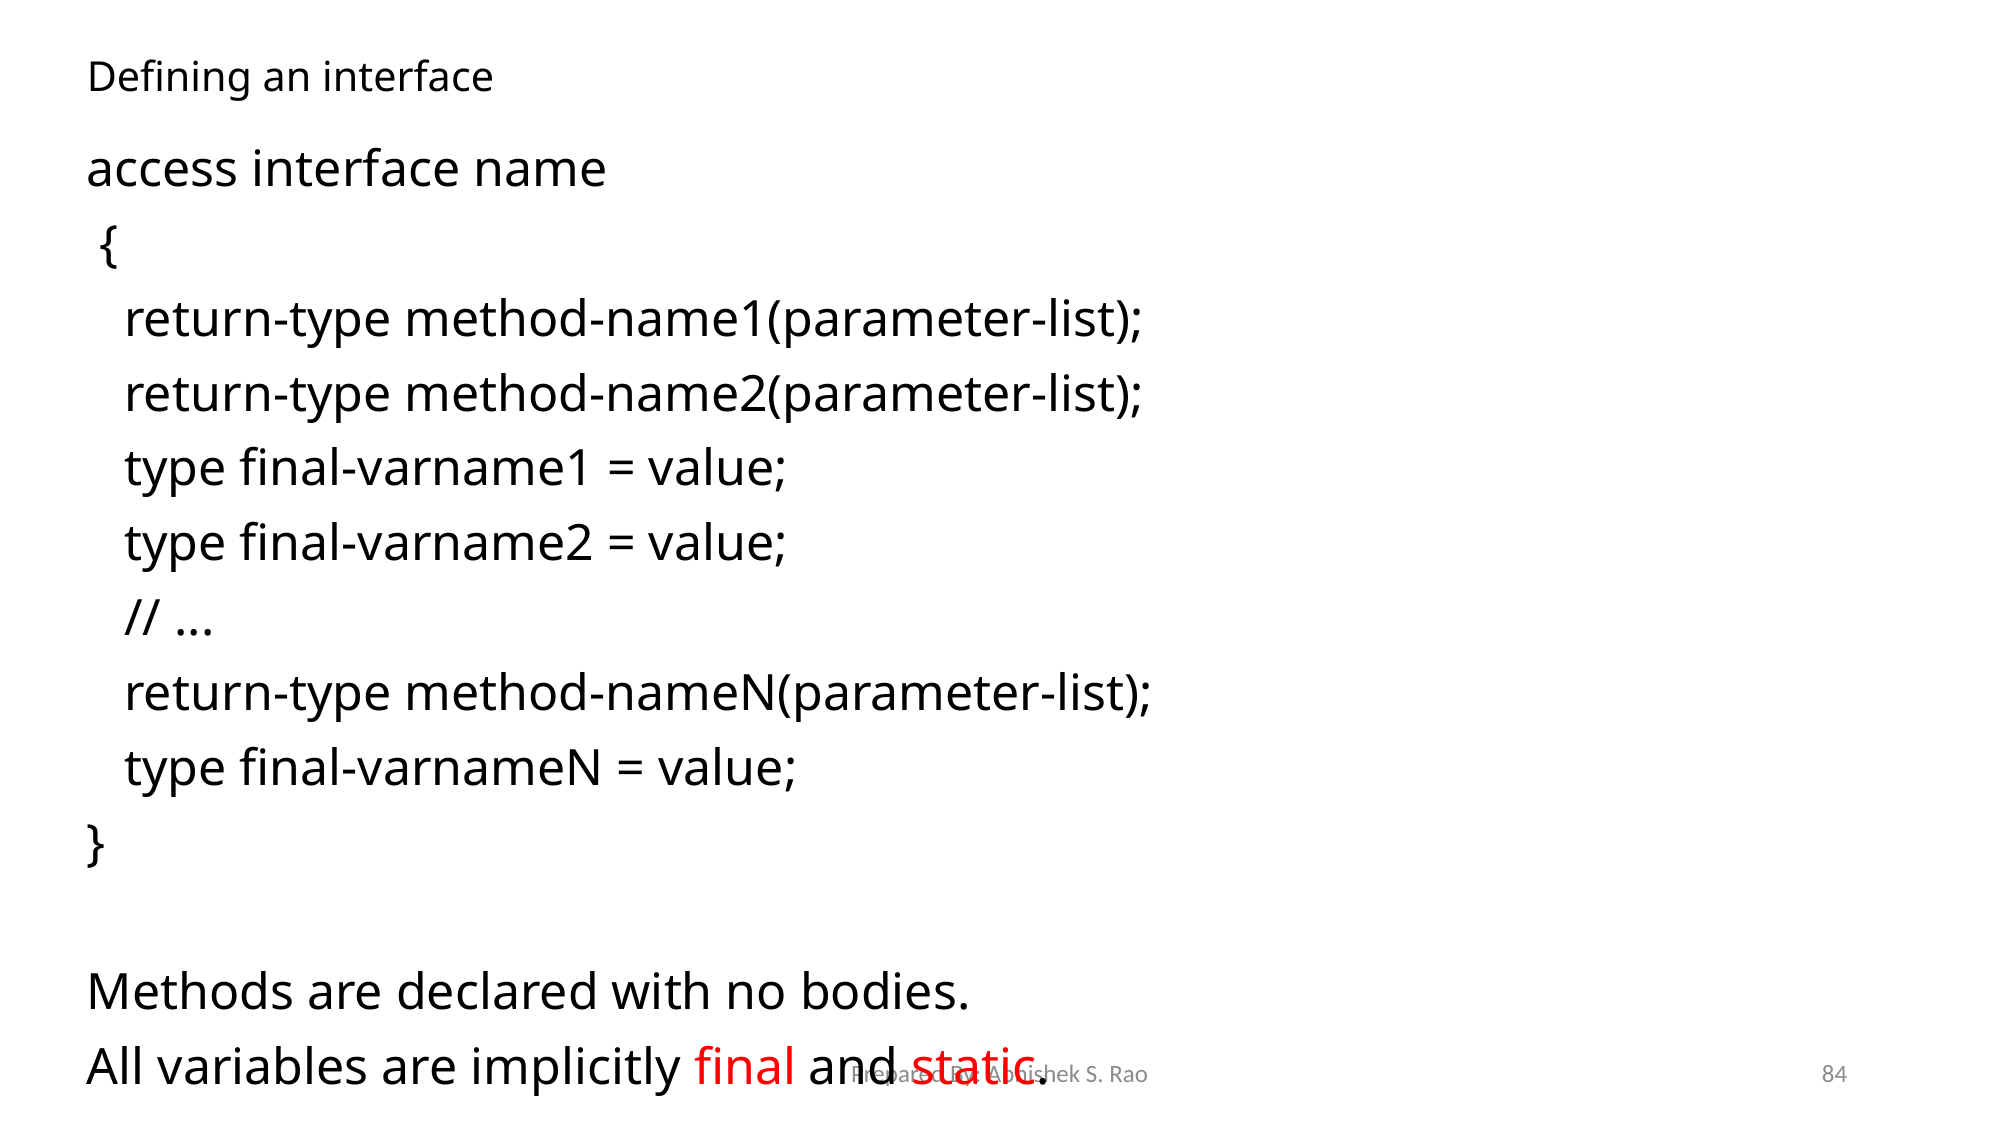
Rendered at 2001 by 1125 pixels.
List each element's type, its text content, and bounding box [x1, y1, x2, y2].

list access interface name { return-type method-name1(parameter-list); return-type method-name2(parameter-list); type final-varname1 = value; type final-varname2 = value; // ... return-type method-nameN(parameter-list); type final-varnameN = value; } Methods are declared with no bodies. All variables are implicitly final and static. [71, 135, 1460, 886]
slide_number 84 [1412, 1042, 1863, 1103]
title Defining an interface [71, 47, 1469, 109]
footer Prepared By: Abhishek S. Rao [662, 1042, 1338, 1103]
